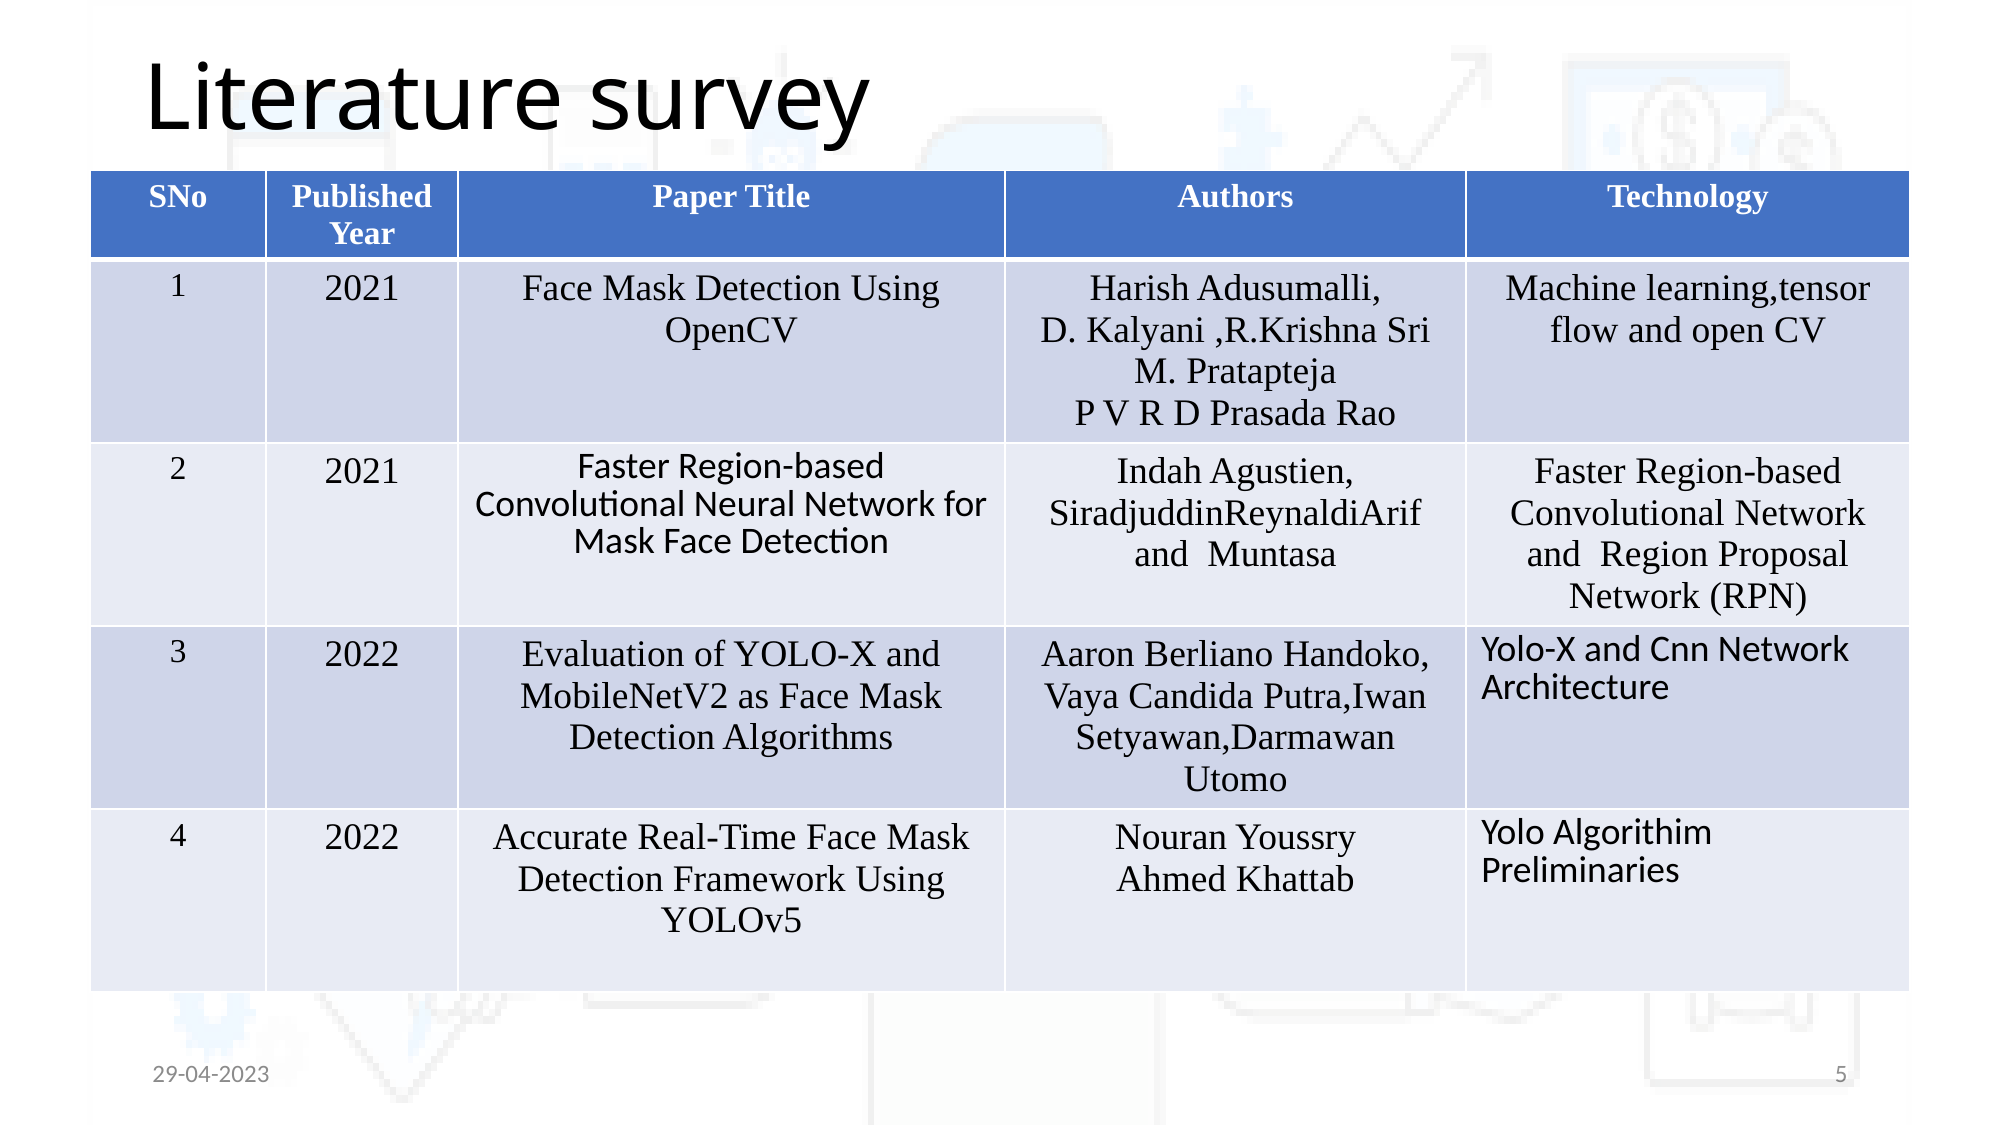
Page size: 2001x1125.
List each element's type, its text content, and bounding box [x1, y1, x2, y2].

table_cell Yolo Algorithim Preliminaries [1467, 810, 1909, 991]
table_cell 3 [91, 627, 265, 808]
table_cell 4 [91, 810, 265, 991]
table_cell 2 [91, 444, 265, 625]
slide_number 5 [1412, 1042, 1863, 1103]
table_cell Aaron Berliano Handoko, Vaya Candida Putra,Iwan Setyawan,Darmawan Utomo [1006, 627, 1465, 808]
table_cell Yolo-X and Cnn Network Architecture [1467, 627, 1909, 808]
title Literature survey [128, 29, 1854, 170]
table_cell 2022 [267, 810, 457, 991]
table_cell 1 [91, 262, 265, 442]
table_cell Evaluation of YOLO-X and MobileNetV2 as Face Mask Detection Algorithms [459, 627, 1004, 808]
table_cell Indah Agustien, SiradjuddinReynaldiArif and Muntasa [1006, 444, 1465, 625]
table_cell Machine learning,tensor flow and open CV [1467, 262, 1909, 442]
table_cell Harish Adusumalli, D. Kalyani ,R.Krishna Sri M. Pratapteja P V R D Prasada Rao [1006, 262, 1465, 442]
table_cell Face Mask Detection Using OpenCV [459, 262, 1004, 442]
table_header Technology [1467, 171, 1909, 257]
table_header SNo [91, 171, 265, 257]
table_header Paper Title [459, 171, 1004, 257]
table_cell 2021 [267, 262, 457, 442]
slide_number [137, 1042, 588, 1103]
table_header Published Year [267, 171, 457, 257]
table_cell Faster Region-based Convolutional Neural Network for Mask Face Detection [459, 444, 1004, 625]
table_header Authors [1006, 171, 1465, 257]
table_cell 2021 [267, 444, 457, 625]
table_cell Nouran Youssry Ahmed Khattab [1006, 810, 1465, 991]
table_cell 2022 [267, 627, 457, 808]
table_cell Faster Region-based Convolutional Network and Region Proposal Network (RPN) [1467, 444, 1909, 625]
table_cell Accurate Real-Time Face Mask Detection Framework Using YOLOv5 [459, 810, 1004, 991]
